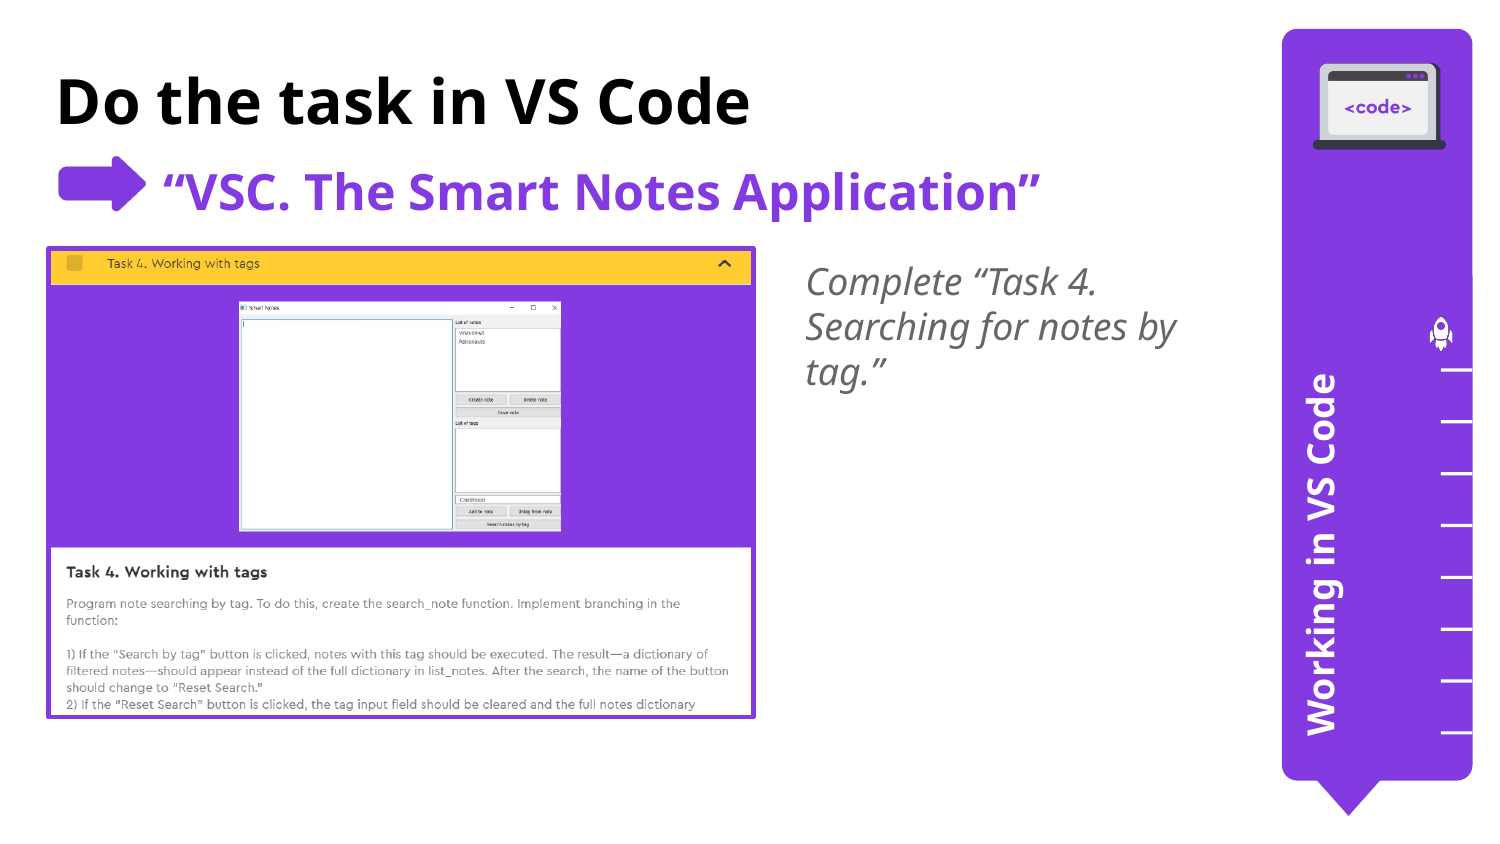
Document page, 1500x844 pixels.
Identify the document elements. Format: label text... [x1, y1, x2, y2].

picture [50, 250, 752, 715]
text_box “VSC. The Smart Notes Application” [163, 151, 1212, 233]
picture [1423, 310, 1459, 358]
text_box Complete “Task 4. Searching for notes by tag.” [790, 243, 1255, 784]
picture [50, 149, 154, 218]
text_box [1281, 201, 1473, 817]
picture [1281, 13, 1473, 195]
text_box Do the task in VS Code [55, 50, 1212, 149]
